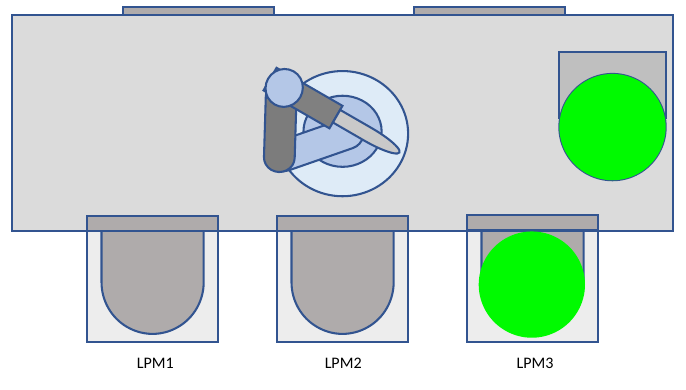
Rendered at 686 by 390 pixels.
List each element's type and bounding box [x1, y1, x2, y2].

text_box [94, 345, 580, 380]
text_box [290, 232, 395, 335]
text_box [466, 214, 599, 231]
text_box [545, 231, 585, 269]
text_box [86, 232, 219, 343]
text_box [11, 14, 674, 232]
text_box [123, 6, 565, 15]
text_box [480, 231, 518, 266]
text_box [369, 145, 378, 159]
text_box [100, 232, 205, 335]
text_box [369, 75, 410, 193]
text_box [369, 103, 383, 133]
text_box [559, 51, 666, 181]
text_box [266, 68, 369, 220]
text_box [477, 230, 587, 339]
text_box [86, 215, 219, 232]
text_box [276, 232, 409, 343]
text_box [276, 215, 409, 232]
text_box [466, 231, 599, 343]
